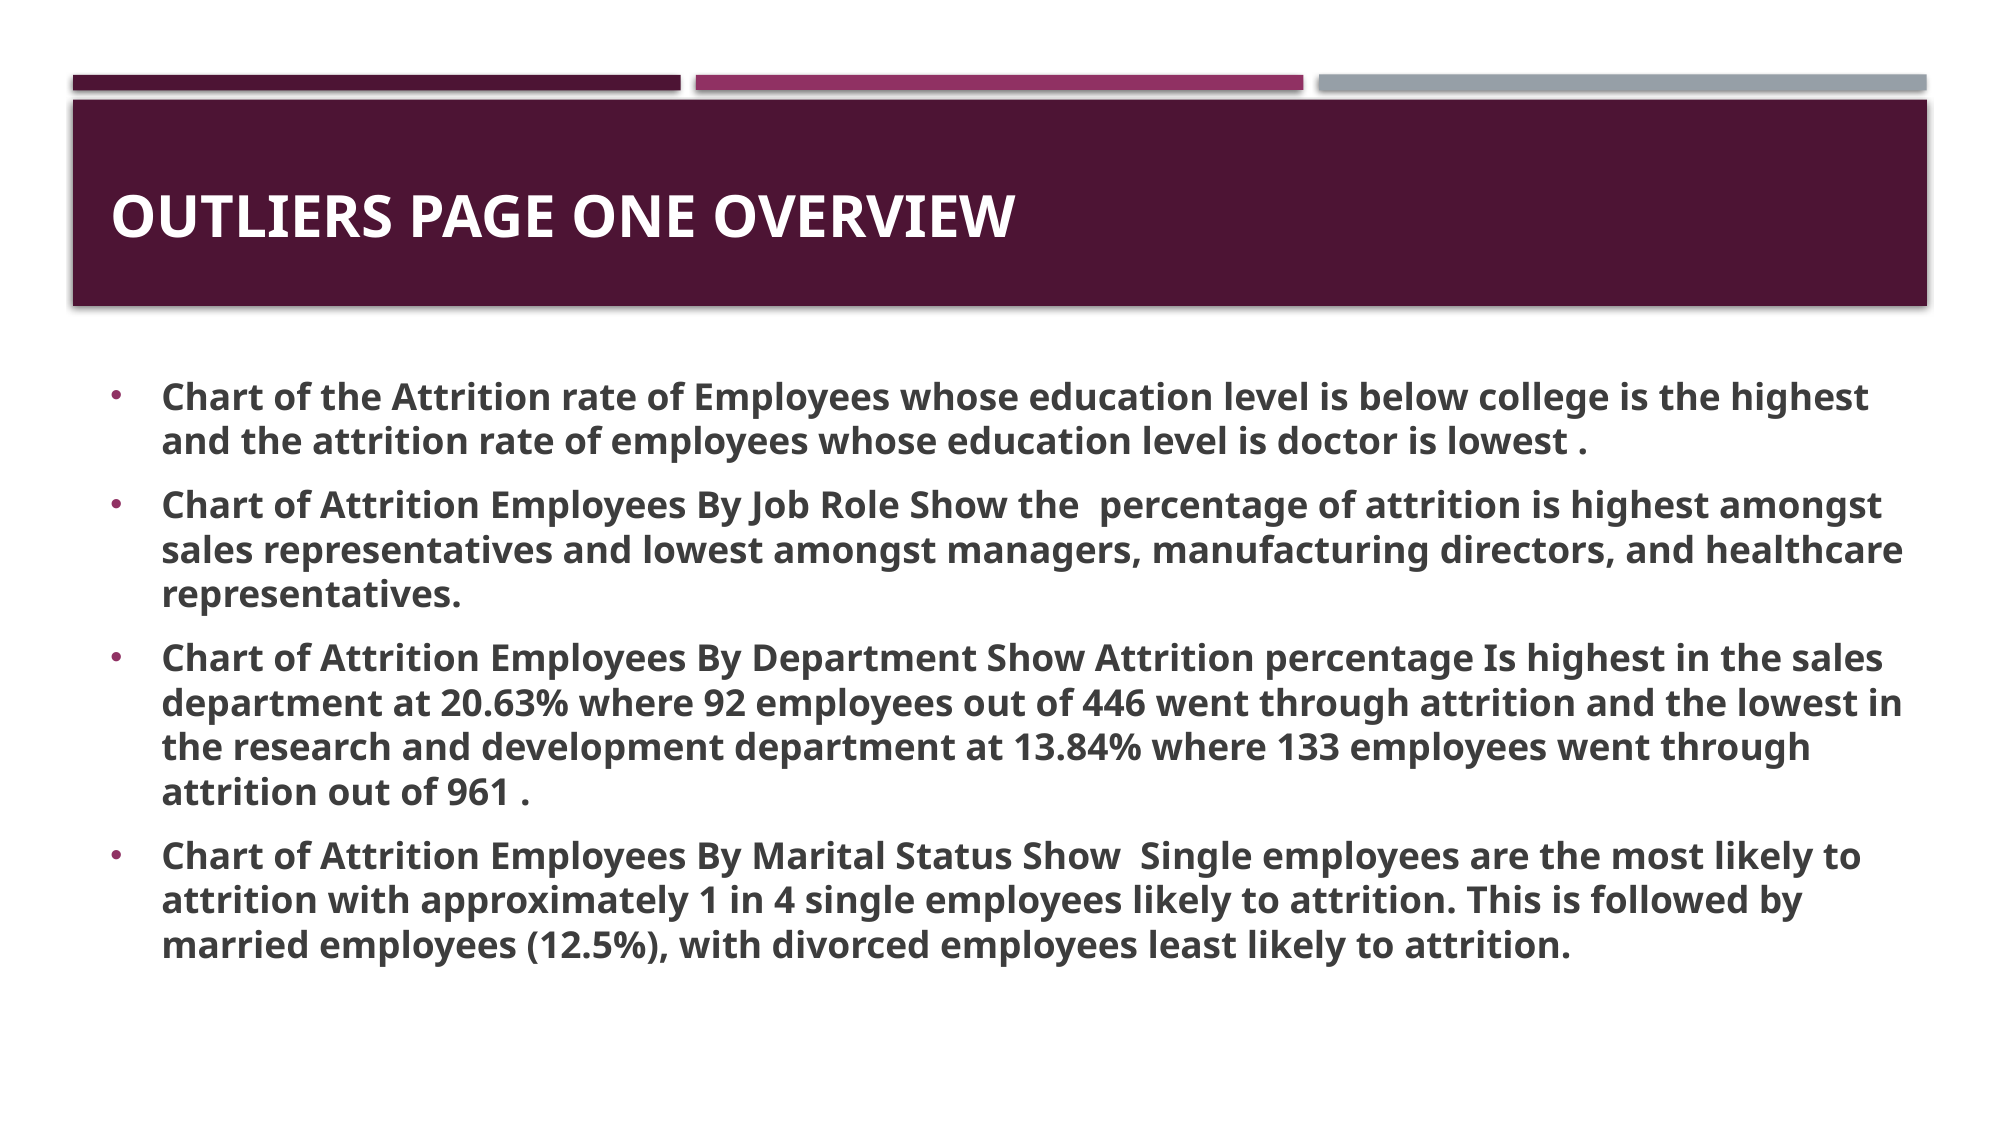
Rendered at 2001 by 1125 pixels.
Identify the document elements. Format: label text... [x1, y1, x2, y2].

list Chart of the Attrition rate of Employees whose education level is below college is the highest and the attrition rate of employees whose education level is doctor is lowest . Chart of Attrition Employees By Job Role Show the percentage of attrition is highest amongst sales representatives and lowest amongst managers, manufacturing directors, and healthcare representatives. Chart of Attrition Employees By Department Show Attrition percentage Is highest in the sales department at 20.63% where 92 employees out of 446 went through attrition and the lowest in the research and development department at 13.84% where 133 employees went through attrition out of 961 . Chart of Attrition Employees By Marital Status Show Single employees are the most likely to attrition with approximately 1 in 4 single employees likely to attrition. This is followed by married employees (12.5%), with divorced employees least likely to attrition. [95, 365, 1922, 1022]
title Outliers page one Overview [95, 119, 1905, 257]
